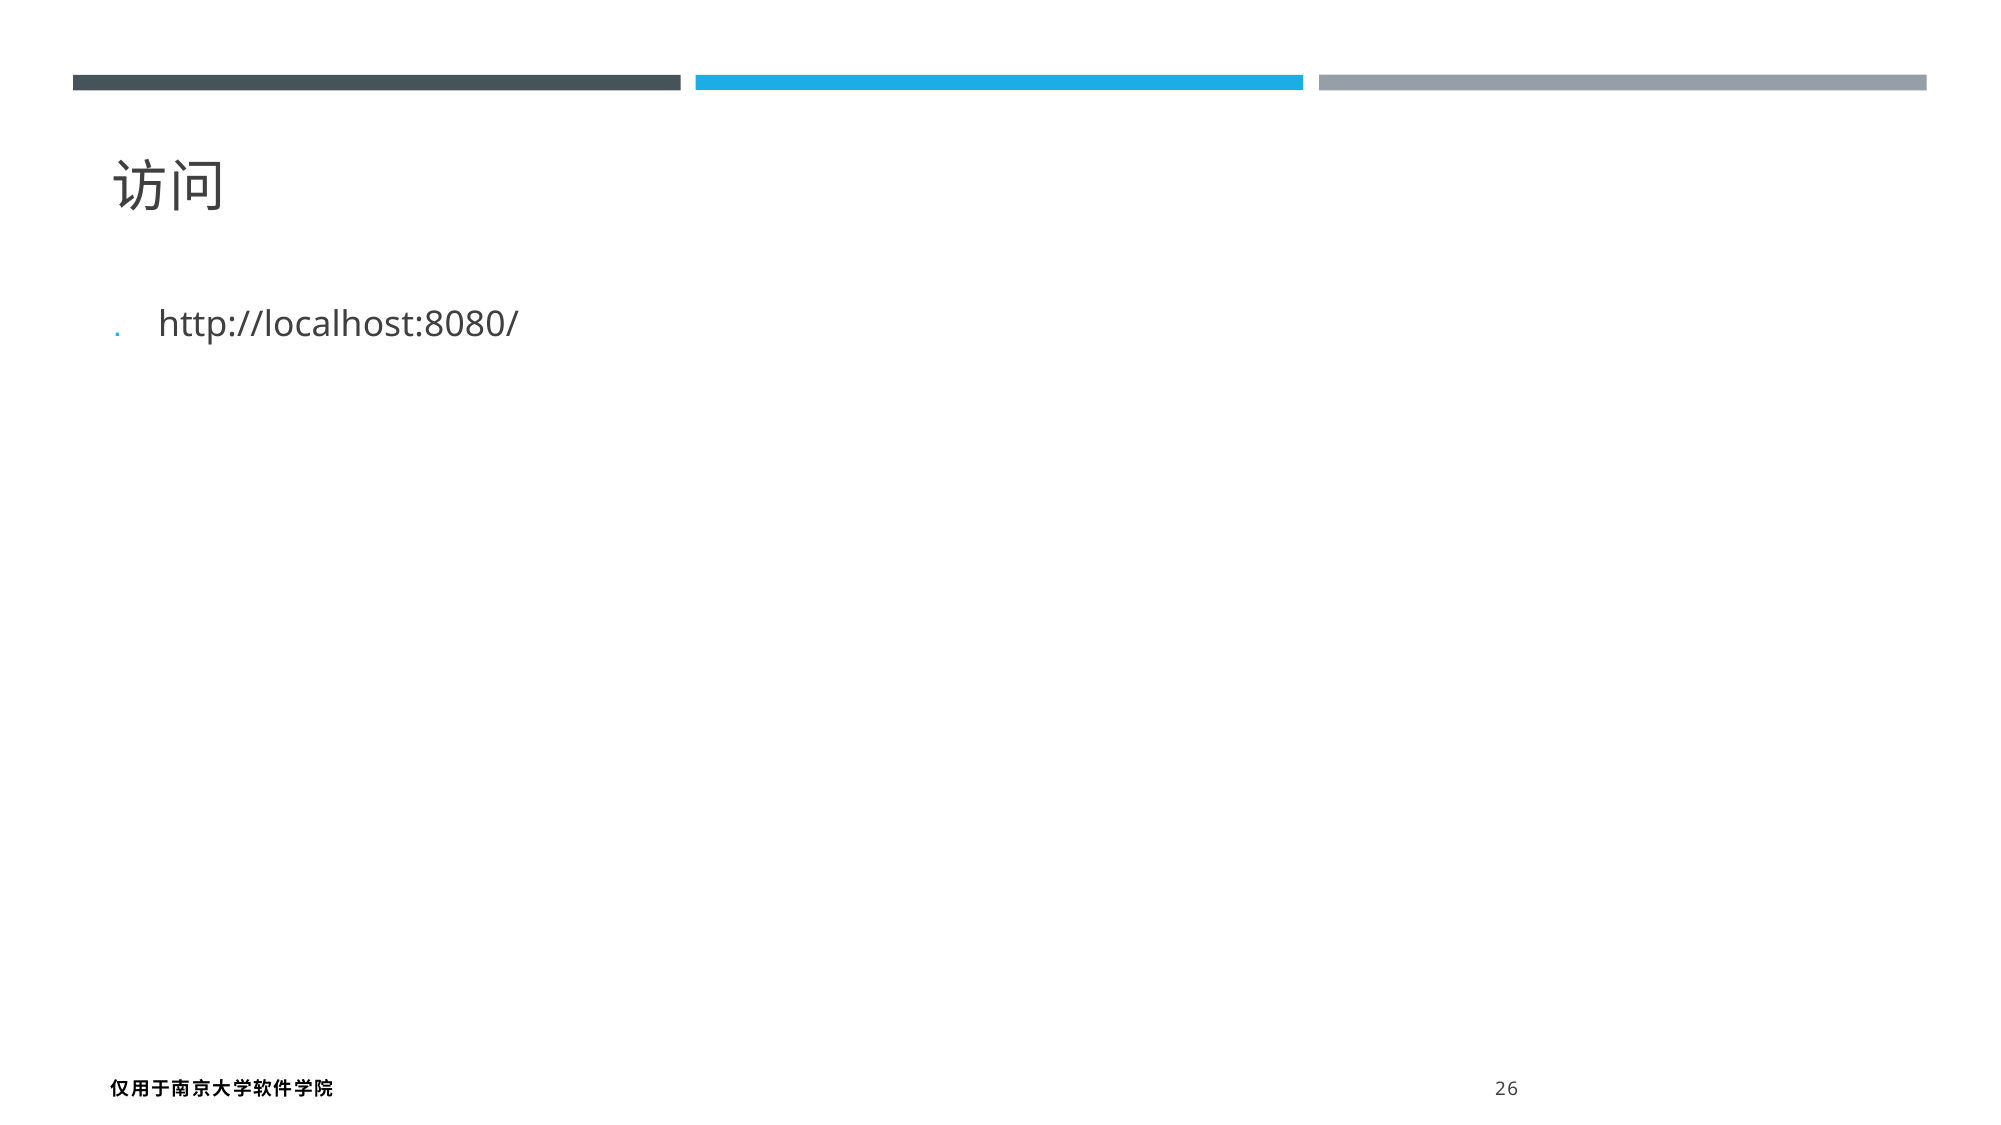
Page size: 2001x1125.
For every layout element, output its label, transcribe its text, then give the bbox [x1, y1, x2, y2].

text_box [1319, 74, 1927, 91]
text_box 仅用于南京大学软件学院 26 [108, 1072, 1892, 1101]
text_box [73, 74, 681, 91]
text_box [695, 74, 1304, 90]
text_box 访问 [109, 147, 229, 220]
text_box . http://localhost:8080/ [111, 303, 533, 346]
